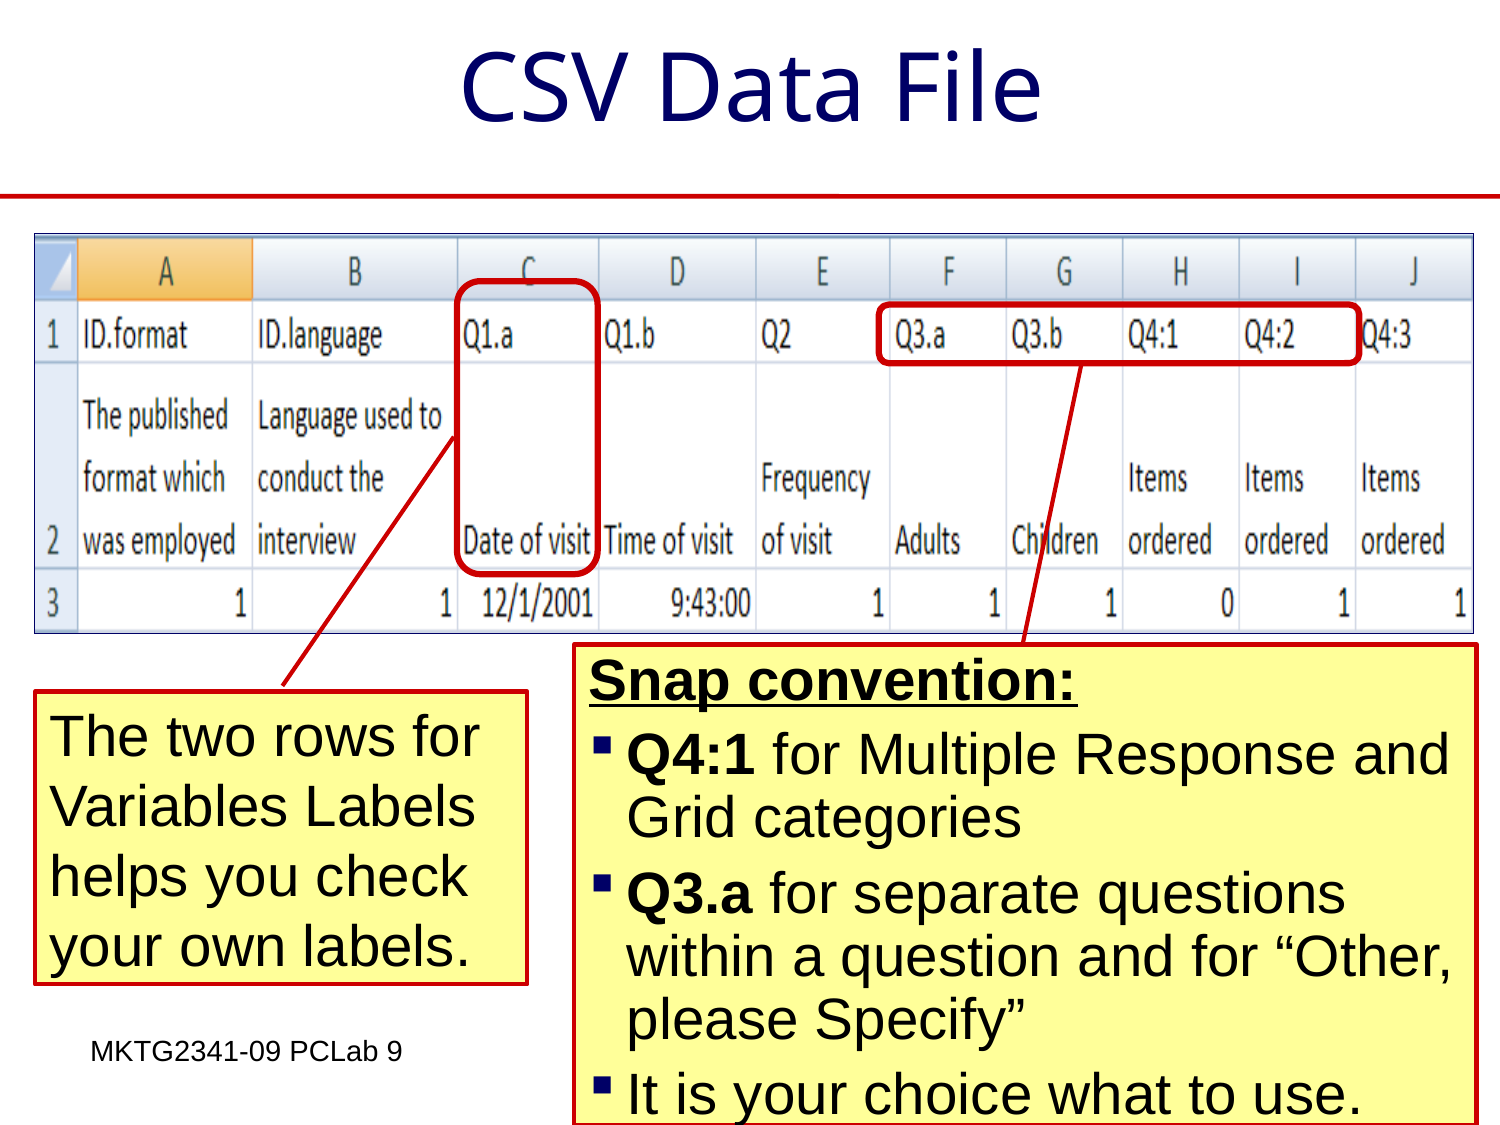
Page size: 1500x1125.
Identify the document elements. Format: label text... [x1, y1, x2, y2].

slide_number MKTG2341-09 PCLab 9 [74, 1024, 455, 1103]
title CSV Data File [76, 0, 1428, 188]
text_box The two rows for Variables Labels helps you check your own labels. [280, 642, 316, 688]
picture [34, 234, 1474, 634]
text_box The two rows for Variables Labels helps you check your own labels. [33, 689, 529, 986]
text_box Snap convention: Q4:1 for Multiple Response and Grid categories Q3.a for separate questions within a question and for “Other, please Specify” It is your choice what to use. [572, 642, 1479, 1125]
